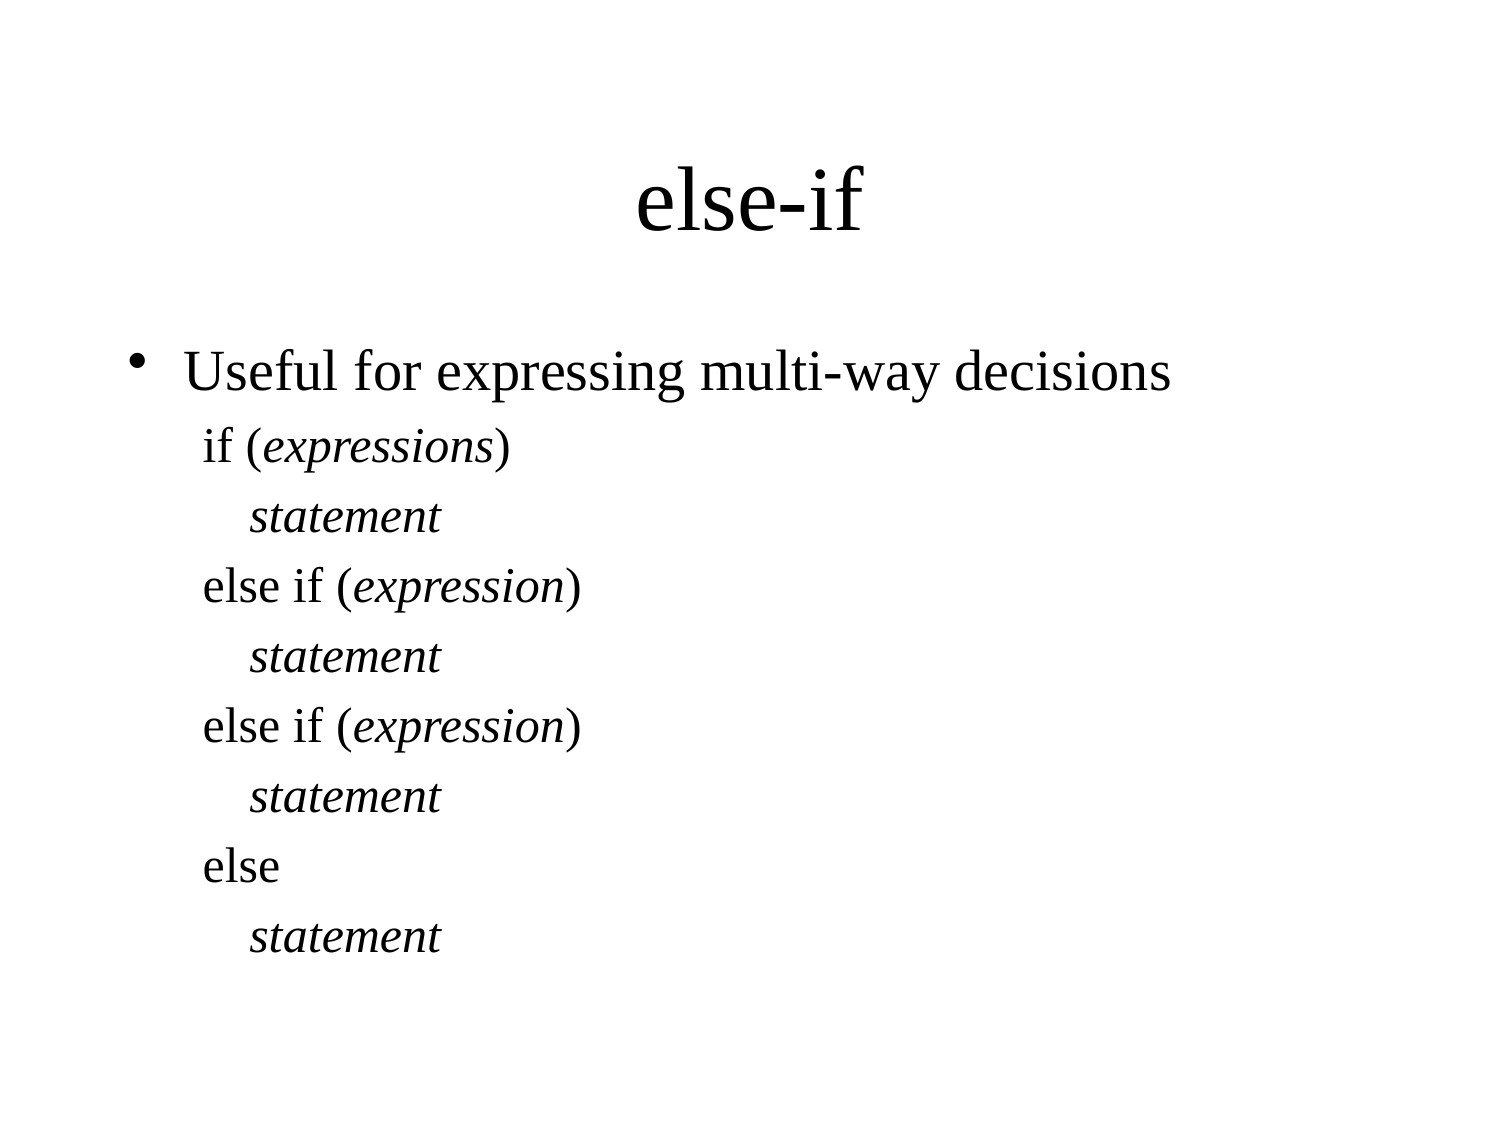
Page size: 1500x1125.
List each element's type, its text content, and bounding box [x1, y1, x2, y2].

title else-if [112, 99, 1388, 288]
list Useful for expressing multi-way decisions if (expressions) statement else if (expression) statement else if (expression) statement else statement [112, 324, 1388, 1000]
